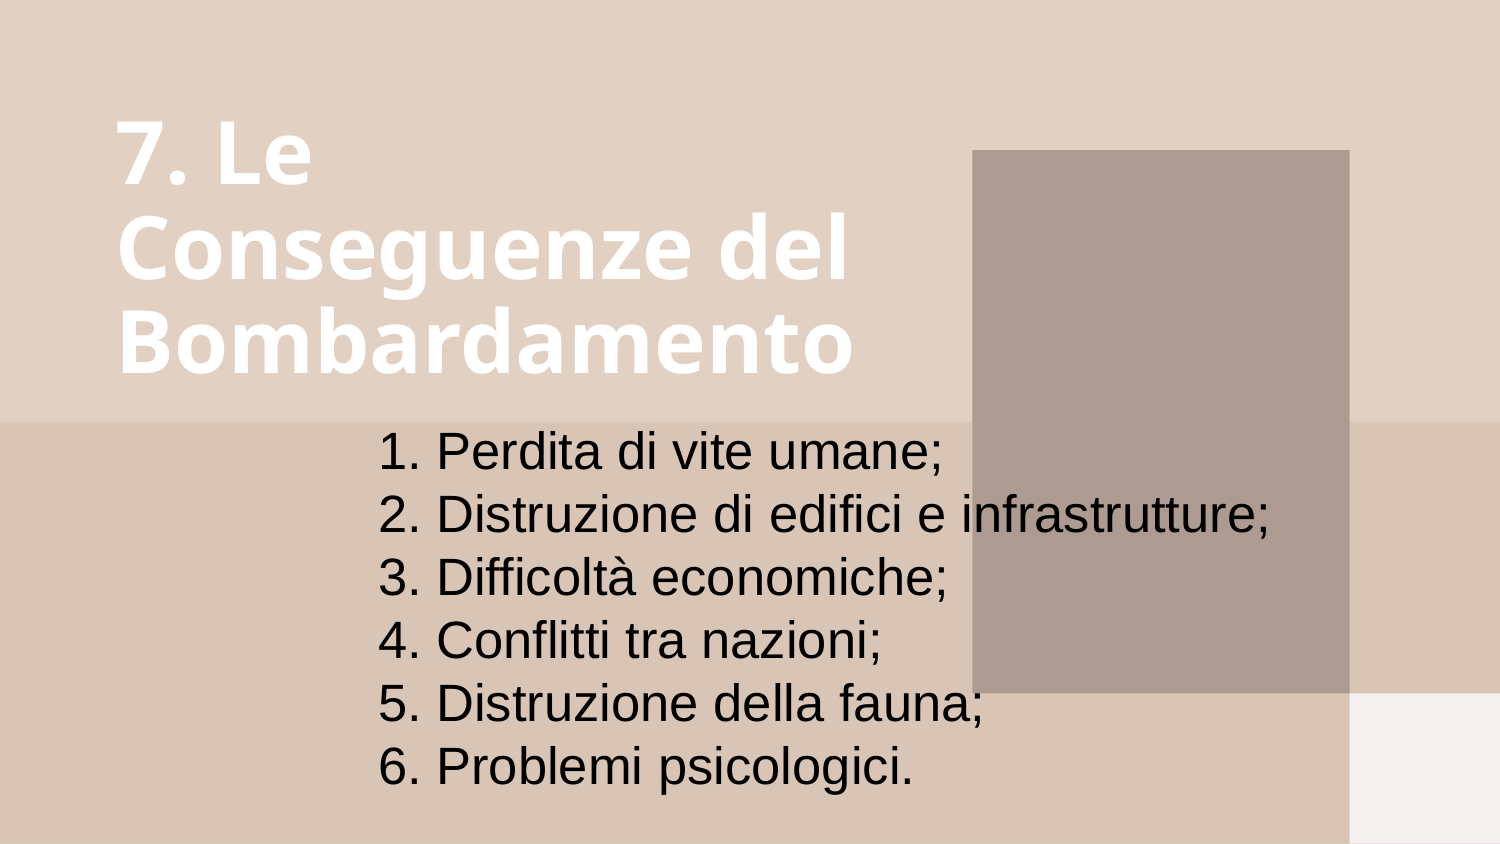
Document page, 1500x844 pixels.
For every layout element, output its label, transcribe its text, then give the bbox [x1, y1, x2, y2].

text_box 1. Perdita di vite umane; 2. Distruzione di edifici e infrastrutture; 3. Difficoltà economiche; 4. Conflitti tra nazioni; 5. Distruzione della fauna; 6. Problemi psicologici. [363, 374, 1287, 803]
title 7. Le Conseguenze del Bombardamento [115, 202, 894, 393]
